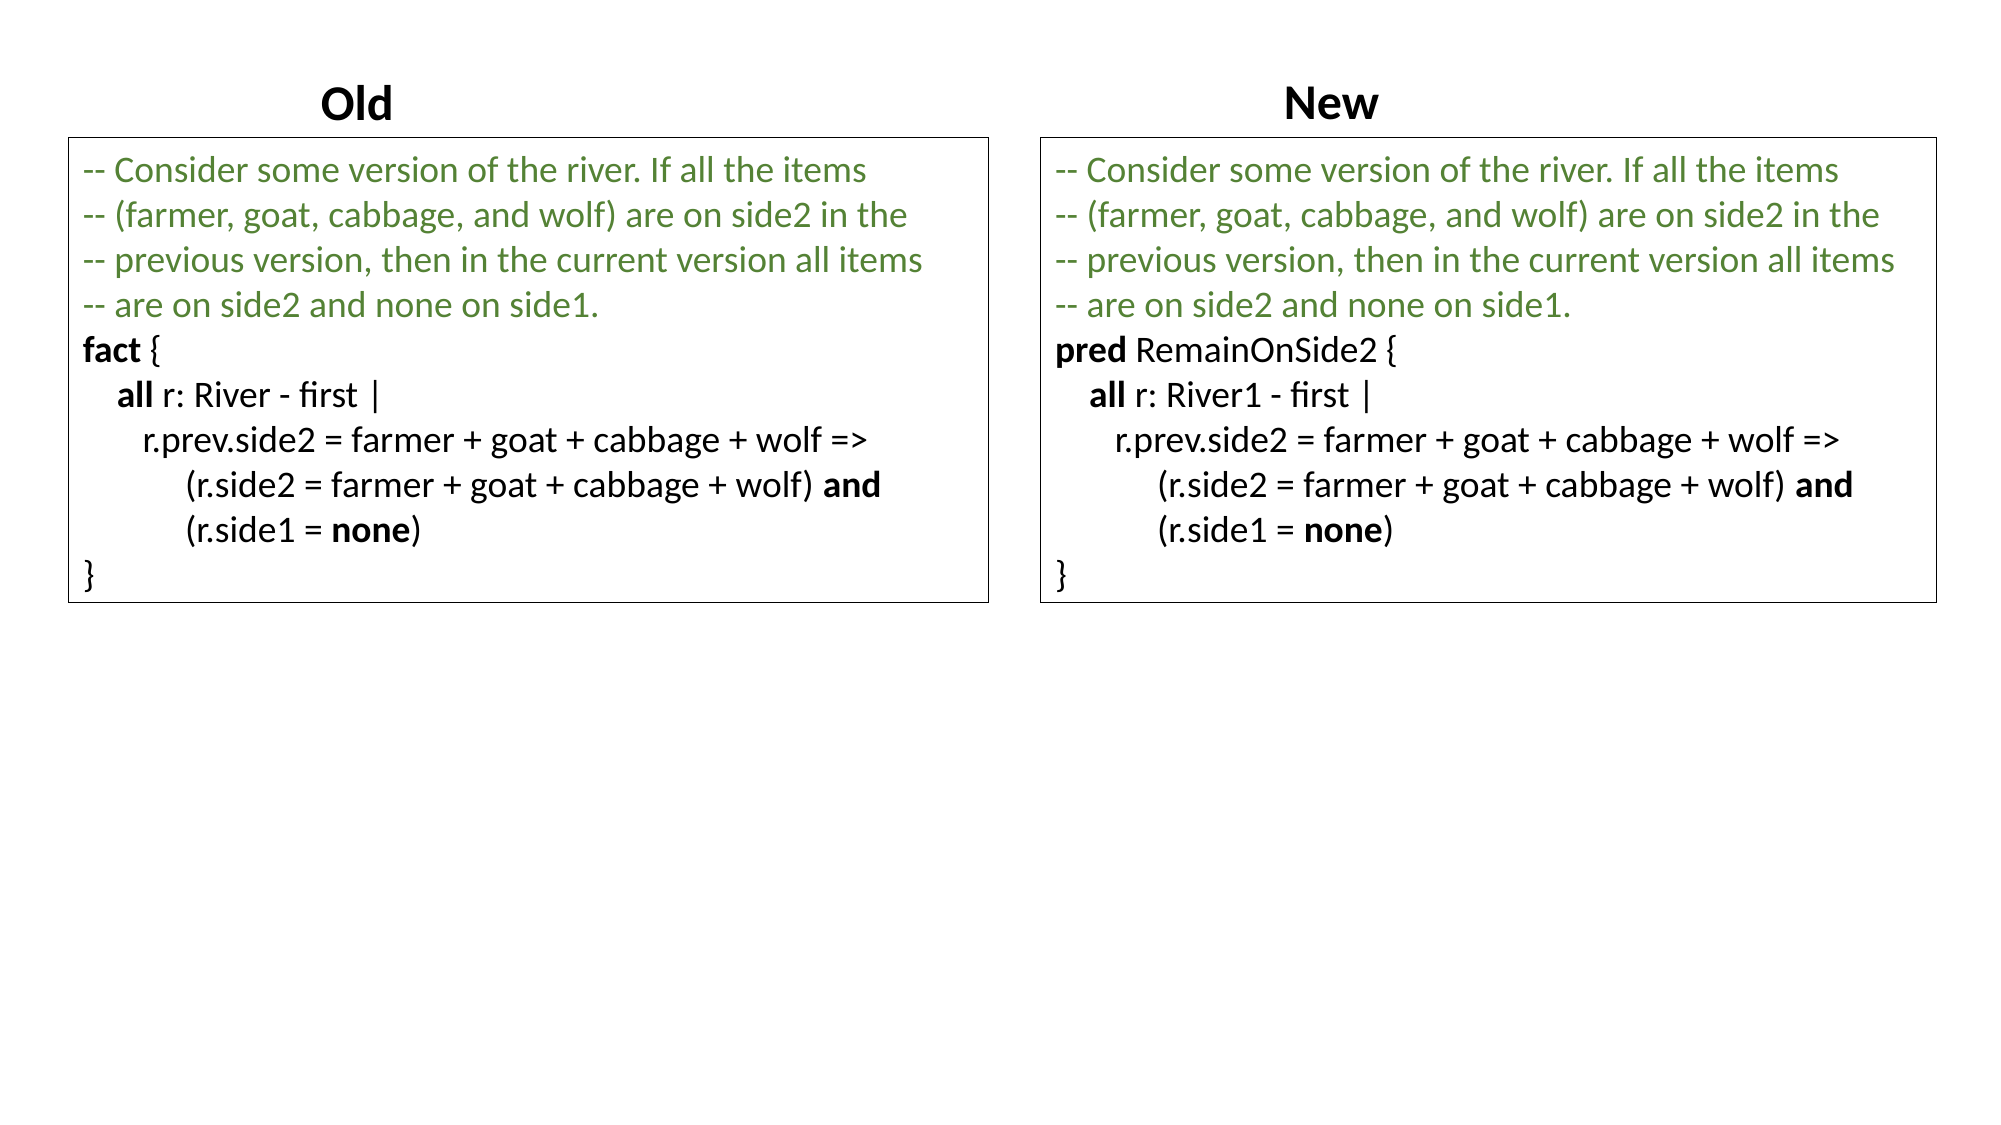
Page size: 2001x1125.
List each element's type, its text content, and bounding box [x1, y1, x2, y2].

text_box New [1269, 62, 1395, 137]
text_box Old [306, 62, 409, 138]
text_box -- Consider some version of the river. If all the items -- (farmer, goat, cabbage, and wolf) are on side2 in the -- previous version, then in the current version all items -- are on side2 and none on side1. pred RemainOnSide2 { all r: River1 - first | r.prev.side2 = farmer + goat + cabbage + wolf => (r.side2 = farmer + goat + cabbage + wolf) and (r.side1 = none) } [1040, 137, 1937, 603]
text_box -- Consider some version of the river. If all the items -- (farmer, goat, cabbage, and wolf) are on side2 in the -- previous version, then in the current version all items -- are on side2 and none on side1. fact { all r: River - first | r.prev.side2 = farmer + goat + cabbage + wolf => (r.side2 = farmer + goat + cabbage + wolf) and (r.side1 = none) } [68, 137, 989, 603]
